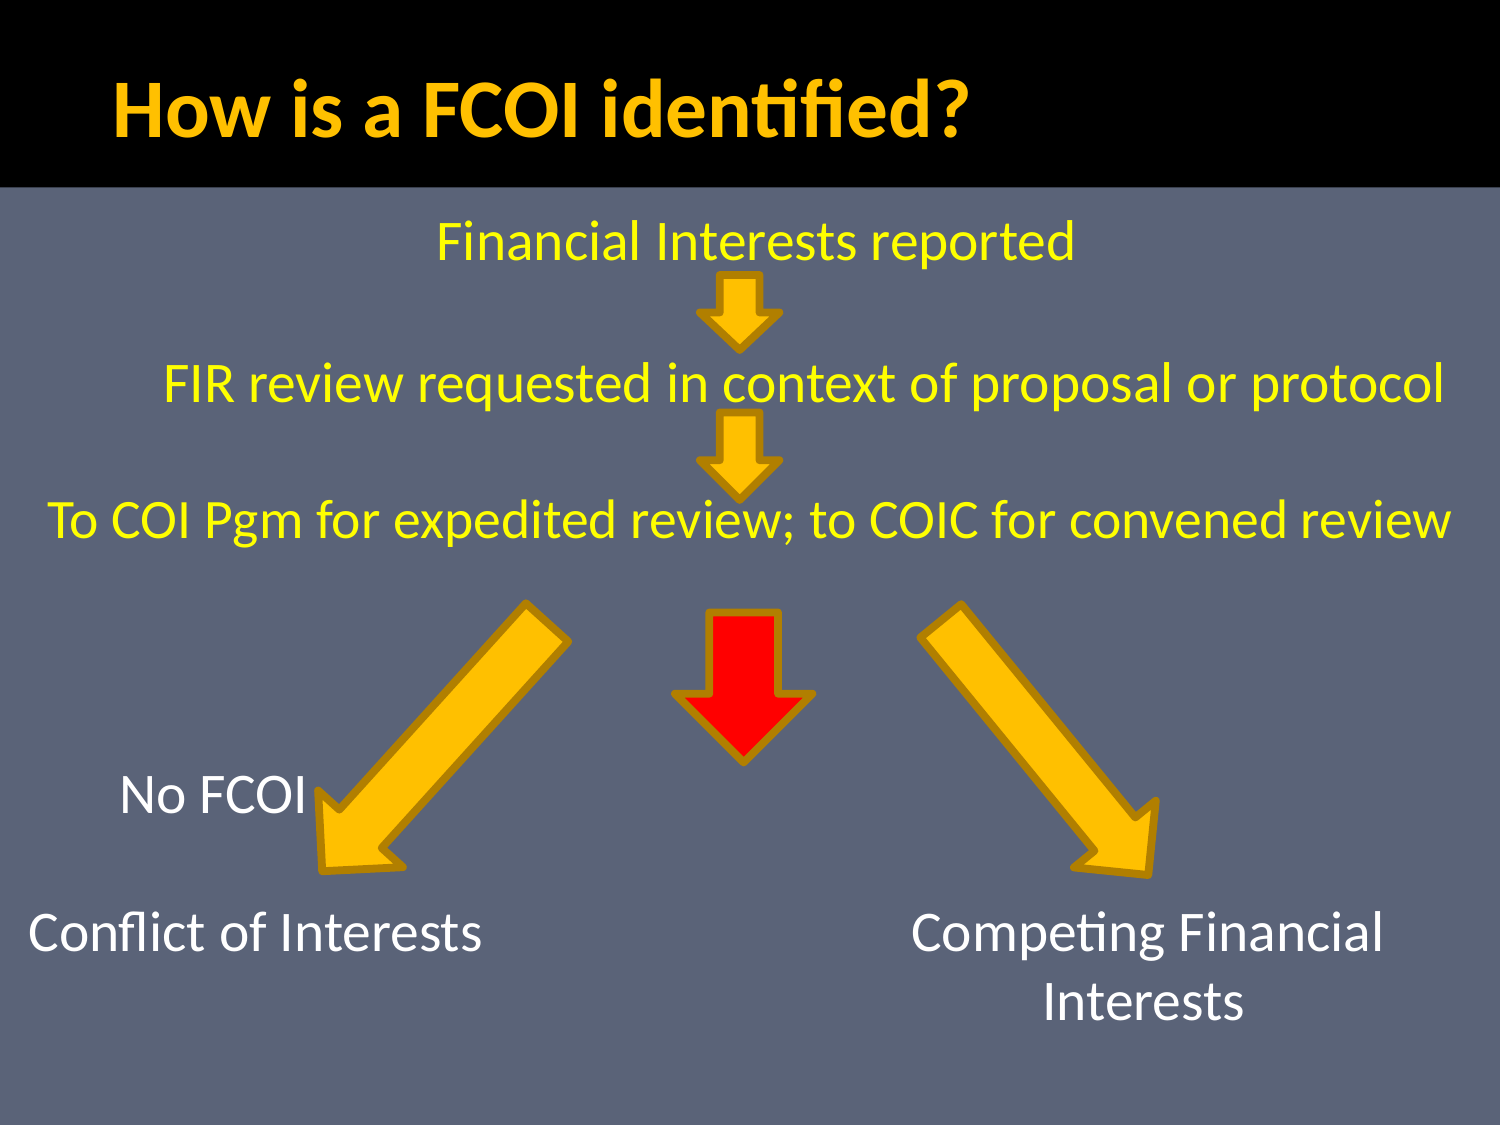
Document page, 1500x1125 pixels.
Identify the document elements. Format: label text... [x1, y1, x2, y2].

text_box [696, 271, 784, 354]
text_box [671, 608, 817, 767]
text_box [696, 408, 784, 504]
text_box [314, 599, 573, 876]
list Financial Interests reported FIR review requested in context of proposal or protocol To COI Pgm for expedited review; to COIC for convened review No FCOI Conflict of Interests Competing Financial Interests [0, 187, 1500, 1125]
text_box [916, 600, 1160, 879]
title How is a FCOI identified? [0, 0, 1500, 187]
